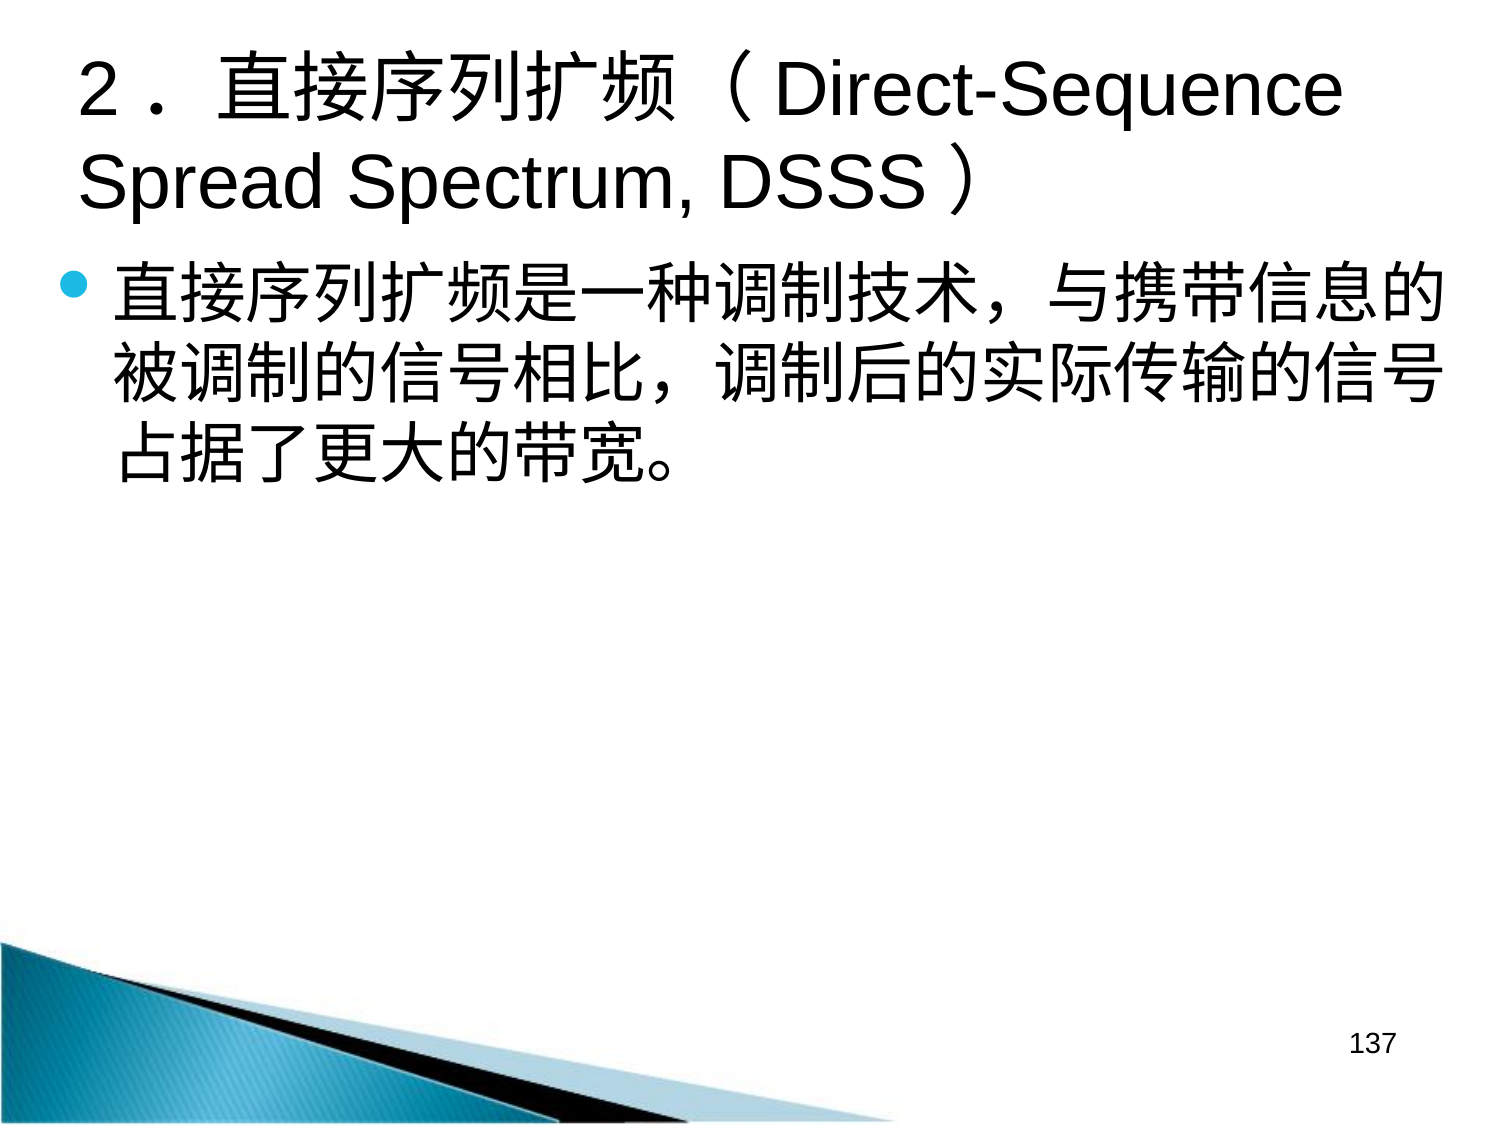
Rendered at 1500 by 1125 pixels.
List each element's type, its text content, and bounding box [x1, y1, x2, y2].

picture [0, 823, 914, 1125]
slide_number 137 [1062, 1016, 1413, 1096]
list 直接序列扩频是一种调制技术，与携带信息的被调制的信号相比，调制后的实际传输的信号占据了更大的带宽。 [40, 242, 1471, 986]
title 2．直接序列扩频（Direct-Sequence Spread Spectrum, DSSS） [62, 37, 1413, 226]
